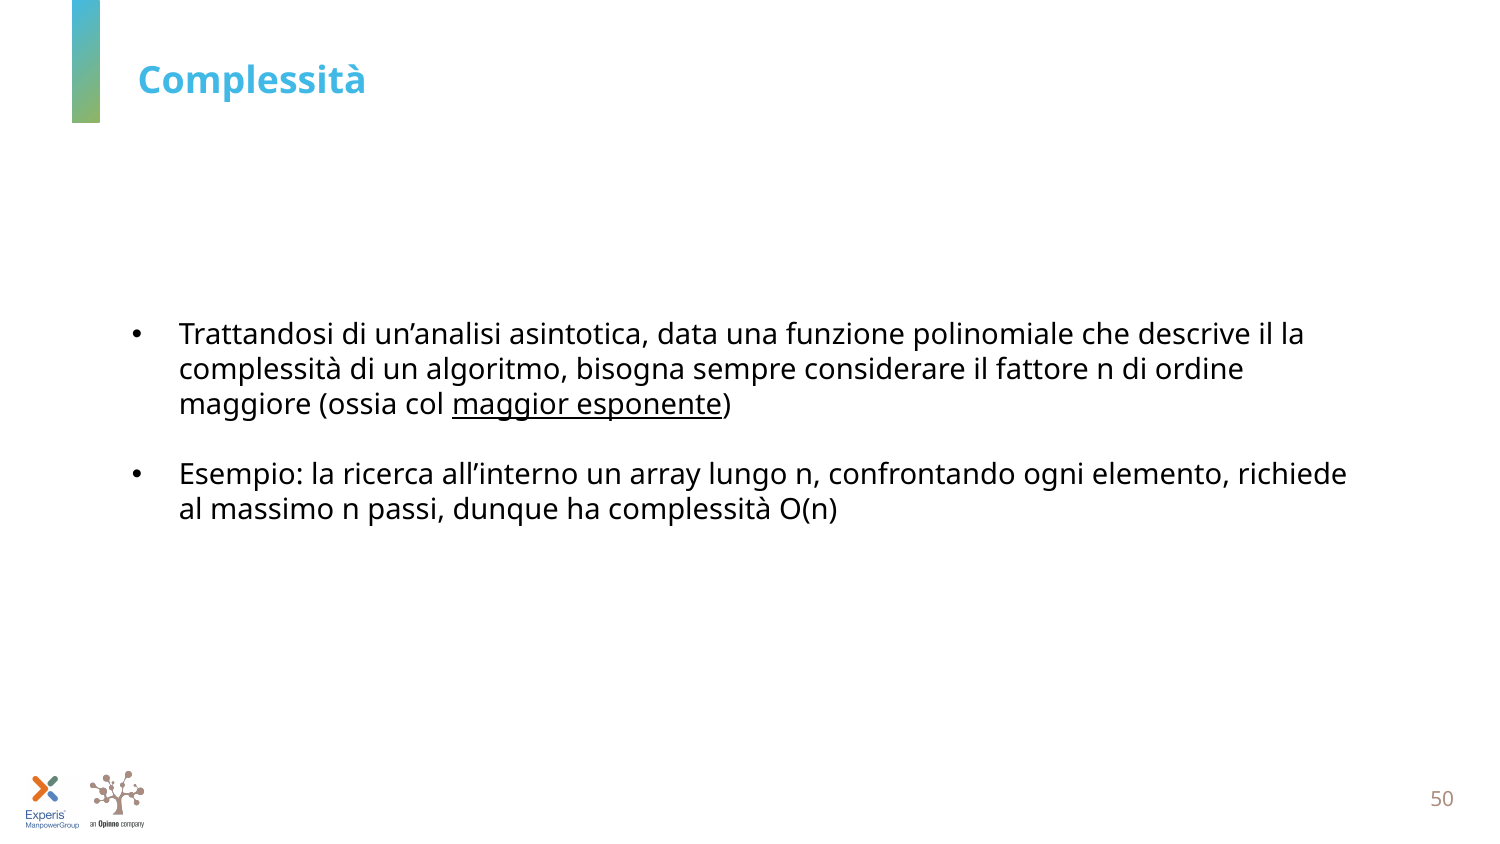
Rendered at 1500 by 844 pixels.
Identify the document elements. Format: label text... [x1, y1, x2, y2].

text_box [72, 0, 100, 123]
picture [90, 771, 144, 829]
text_box Complessità [126, 34, 1385, 123]
picture [25, 776, 80, 830]
text_box Trattandosi di un’analisi asintotica, data una funzione polinomiale che descrive il la complessità di un algoritmo, bisogna sempre considerare il fattore n di ordine maggiore (ossia col maggior esponente) Esempio: la ricerca all’interno un array lungo n, confrontando ogni elemento, richiede al massimo n passi, dunque ha complessità O(n) [116, 308, 1385, 533]
text_box 50 [1384, 781, 1500, 818]
